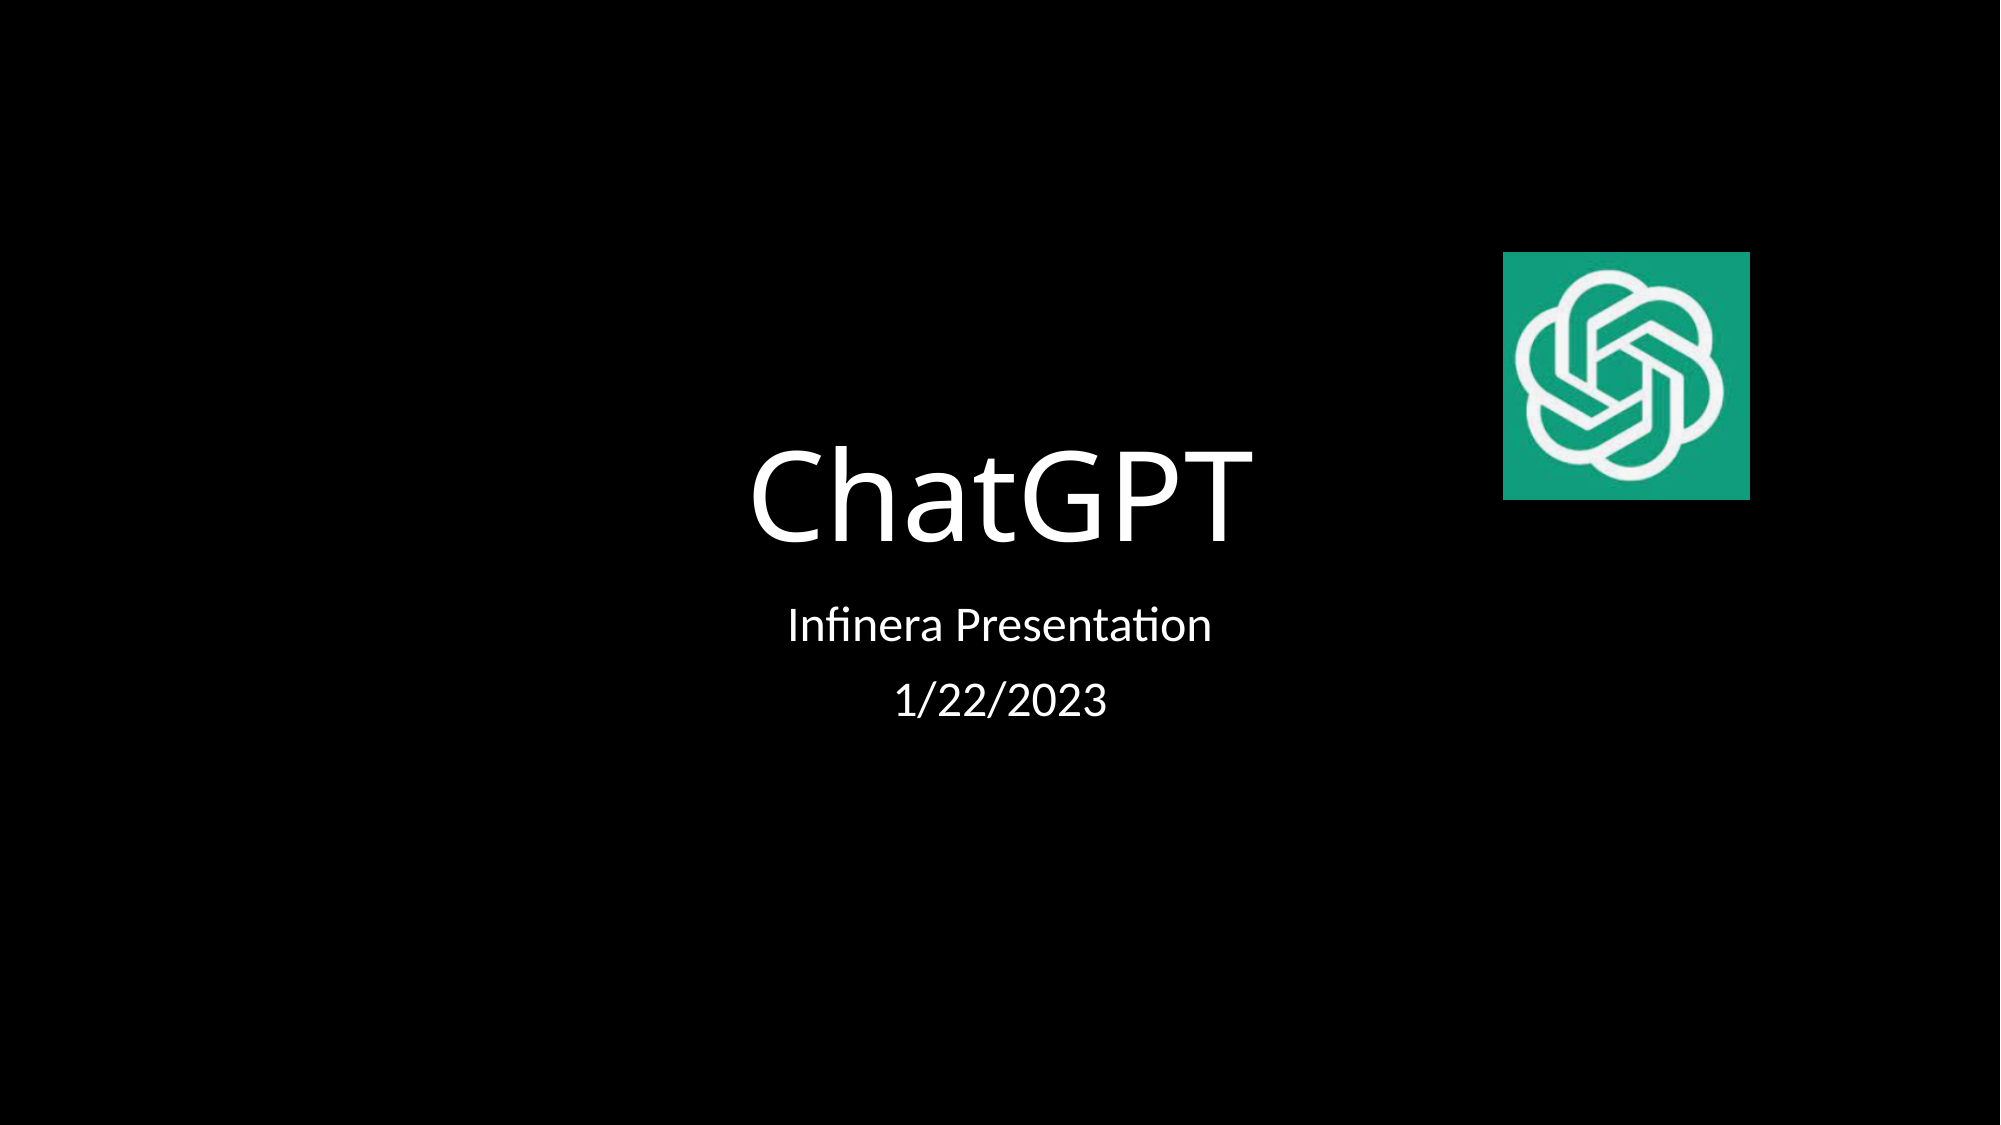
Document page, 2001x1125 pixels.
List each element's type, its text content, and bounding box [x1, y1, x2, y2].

picture [1503, 252, 1750, 500]
title ChatGPT [249, 184, 1750, 576]
subtitle Infinera Presentation 1/22/2023 [249, 590, 1750, 863]
